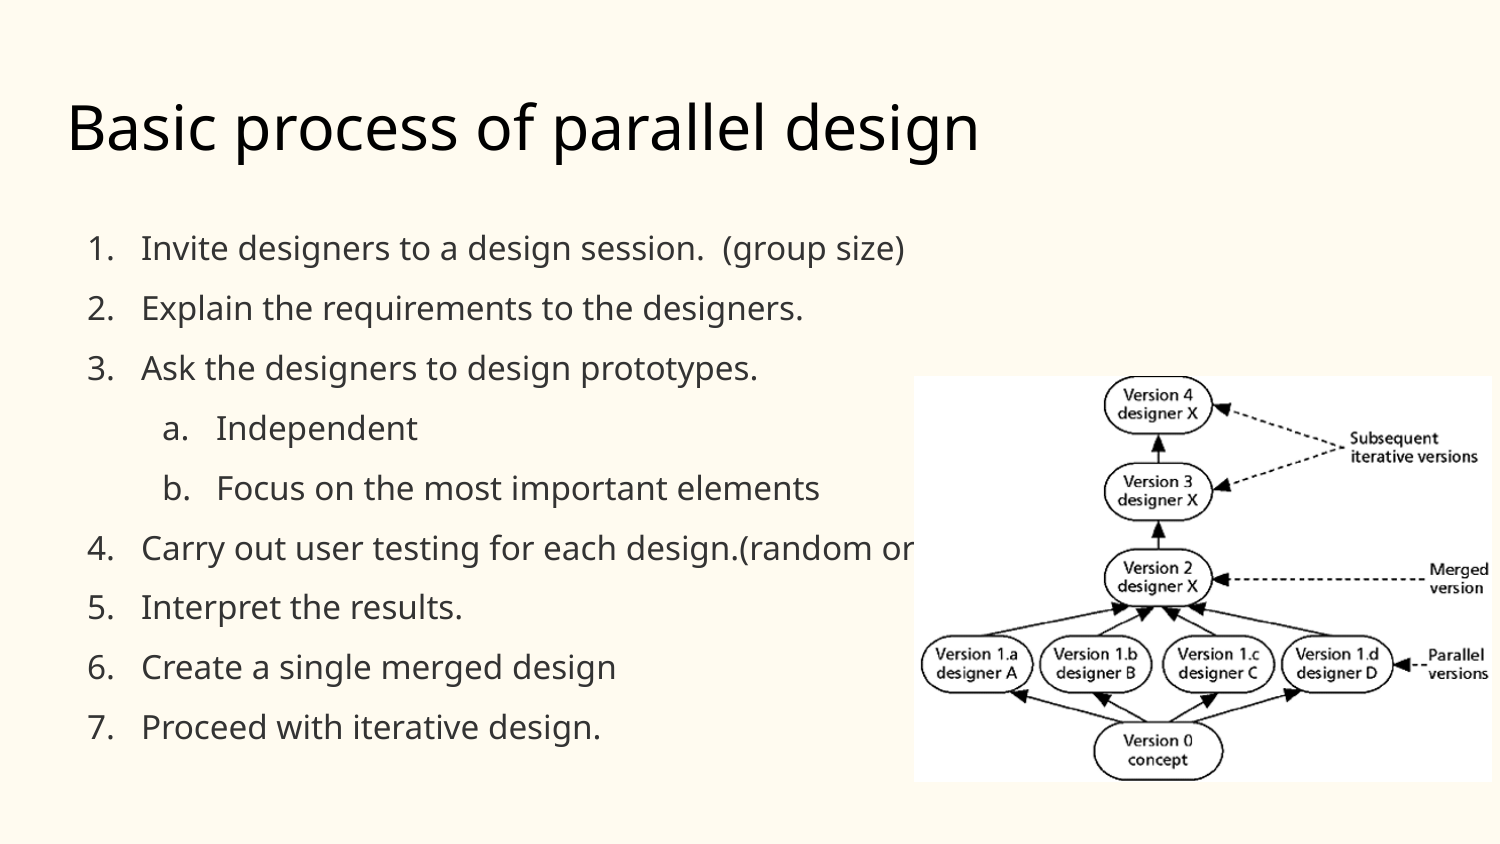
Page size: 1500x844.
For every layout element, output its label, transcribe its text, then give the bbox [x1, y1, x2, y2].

title Basic process of parallel design [51, 72, 1449, 174]
list Invite designers to a design session. (group size) Explain the requirements to the designers. Ask the designers to design prototypes. Independent Focus on the most important elements Carry out user testing for each design.(random order) Interpret the results. Create a single merged design Proceed with iterative design. [51, 192, 1438, 828]
picture [914, 376, 1492, 783]
